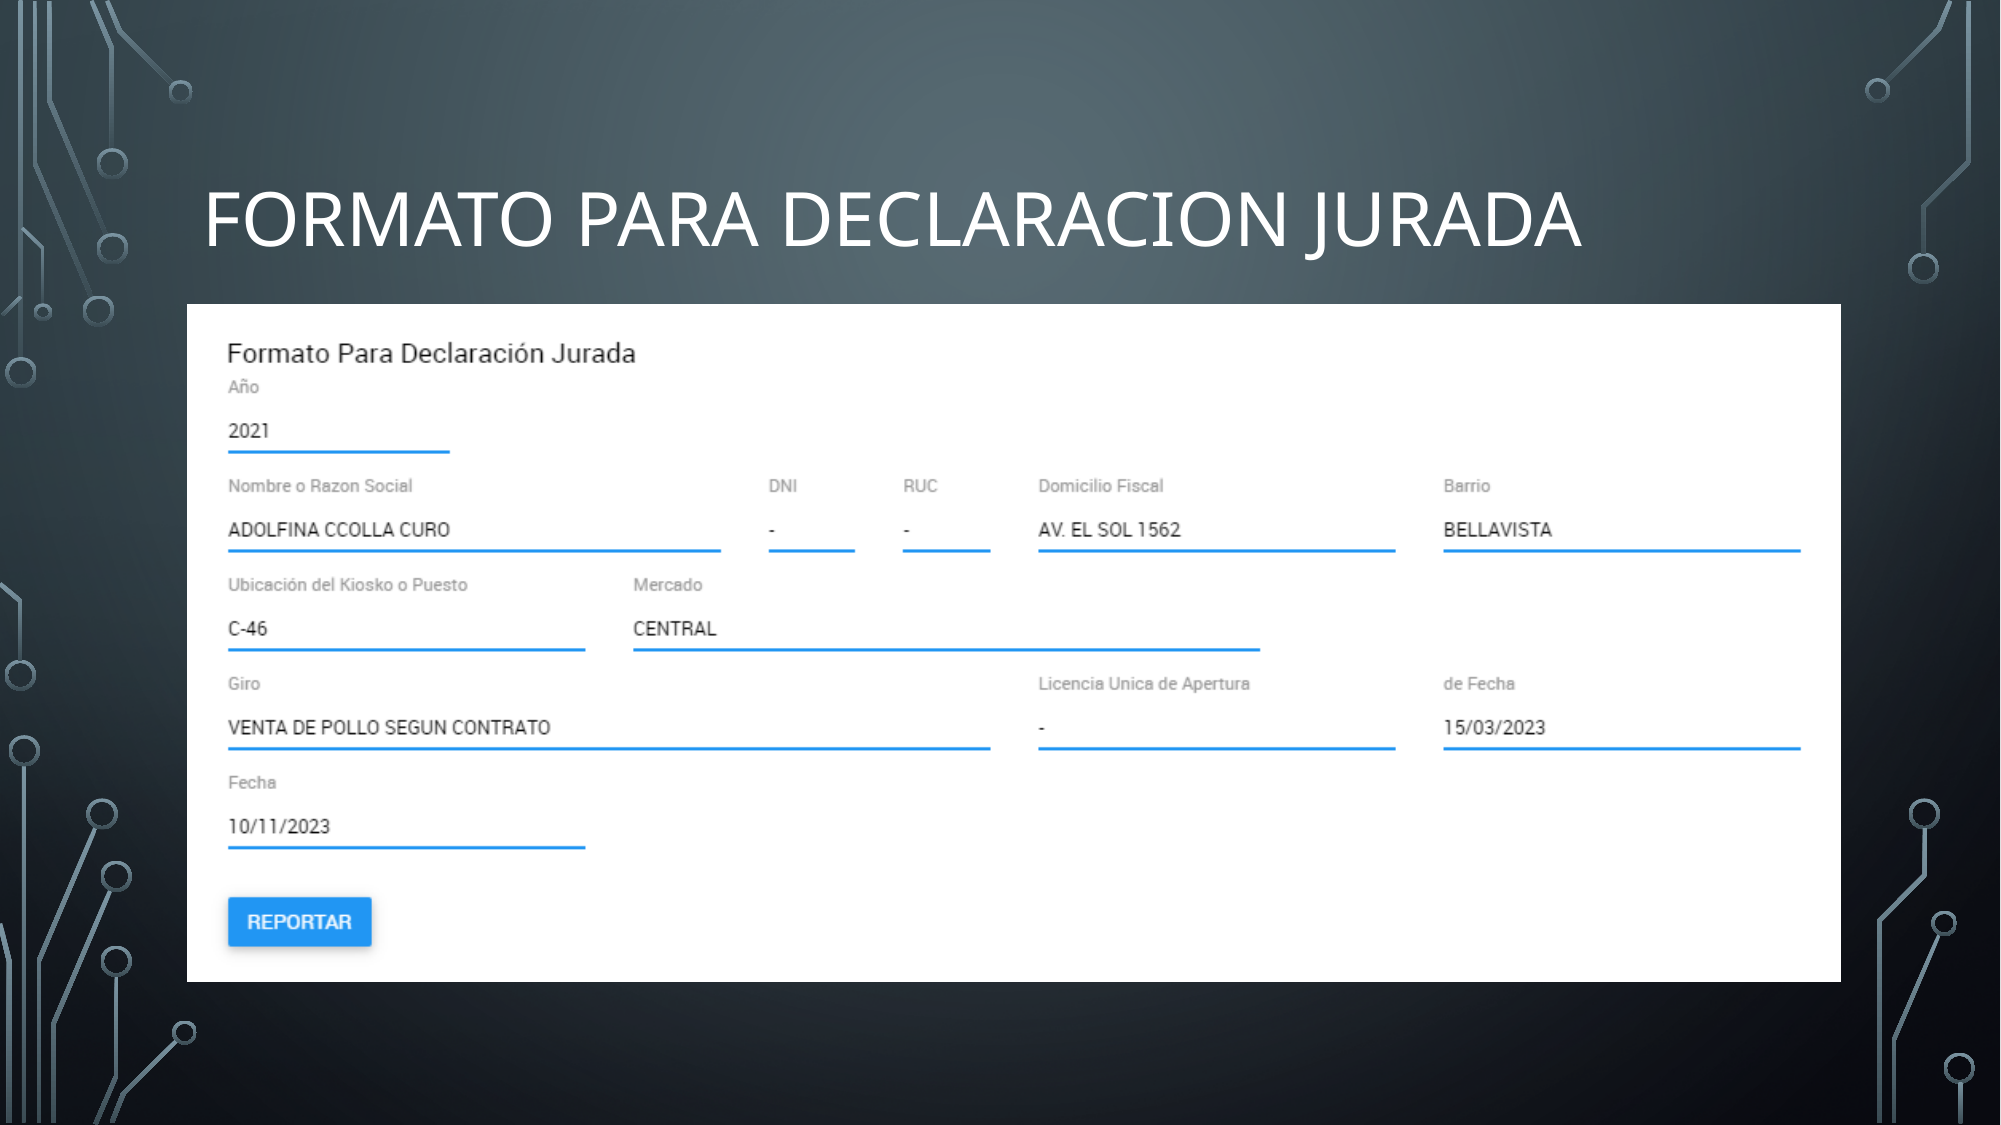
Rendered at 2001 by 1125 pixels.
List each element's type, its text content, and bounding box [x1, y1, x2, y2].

title FORMATO PARA DECLARACION JURADA [187, 101, 1813, 304]
picture [186, 304, 1841, 983]
